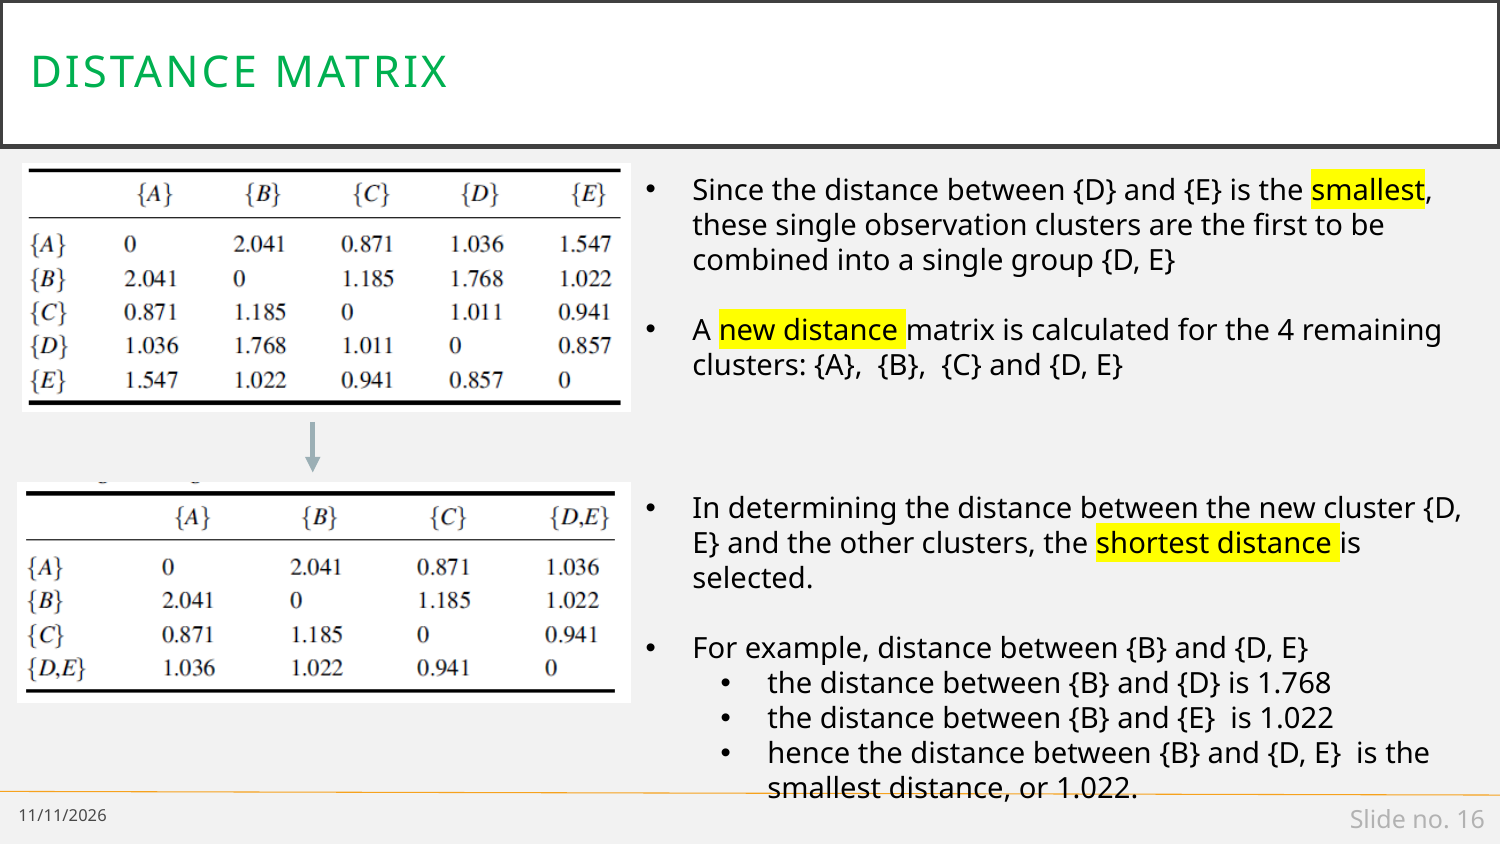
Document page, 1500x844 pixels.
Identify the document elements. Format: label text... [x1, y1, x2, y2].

picture [16, 482, 631, 703]
text_box In determining the distance between the new cluster {D, E} and the other clusters, the shortest distance is selected. For example, distance between {B} and {D, E} the distance between {B} and {D} is 1.768 the distance between {B} and {E} is 1.022 hence the distance between {B} and {D, E} is the smallest distance, or 1.022. [630, 482, 1483, 812]
picture [22, 163, 631, 412]
slide_number Slide no. 16 [1162, 797, 1500, 843]
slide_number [0, 796, 122, 837]
text_box Since the distance between {D} and {E} is the smallest, these single observation clusters are the first to be combined into a single group {D, E} A new distance matrix is calculated for the 4 remaining clusters: {A}, {B}, {C} and {D, E} [631, 163, 1493, 389]
title Distance matrix [0, 0, 1500, 149]
